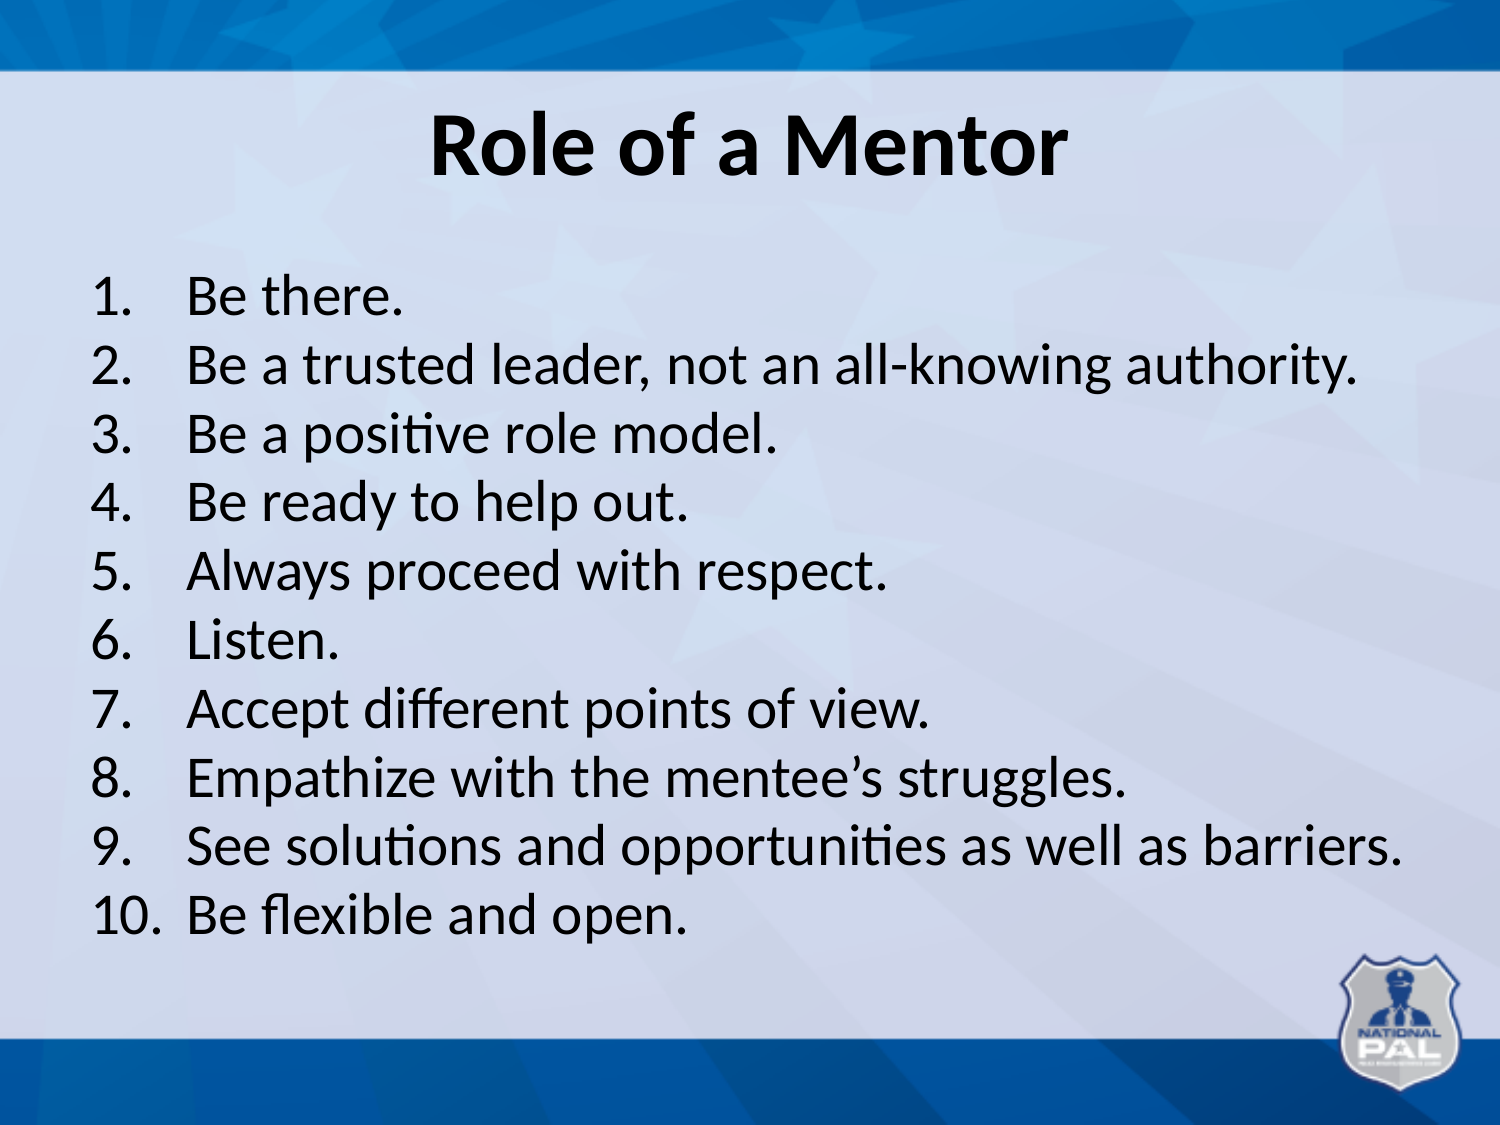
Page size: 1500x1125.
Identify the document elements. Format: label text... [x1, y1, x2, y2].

list Be there. Be a trusted leader, not an all-knowing authority. Be a positive role model. Be ready to help out. Always proceed with respect. Listen. Accept different points of view. Empathize with the mentee’s struggles. See solutions and opportunities as well as barriers. Be flexible and open. [75, 262, 1425, 1005]
title Role of a Mentor [75, 45, 1425, 233]
picture [0, 0, 1500, 1125]
